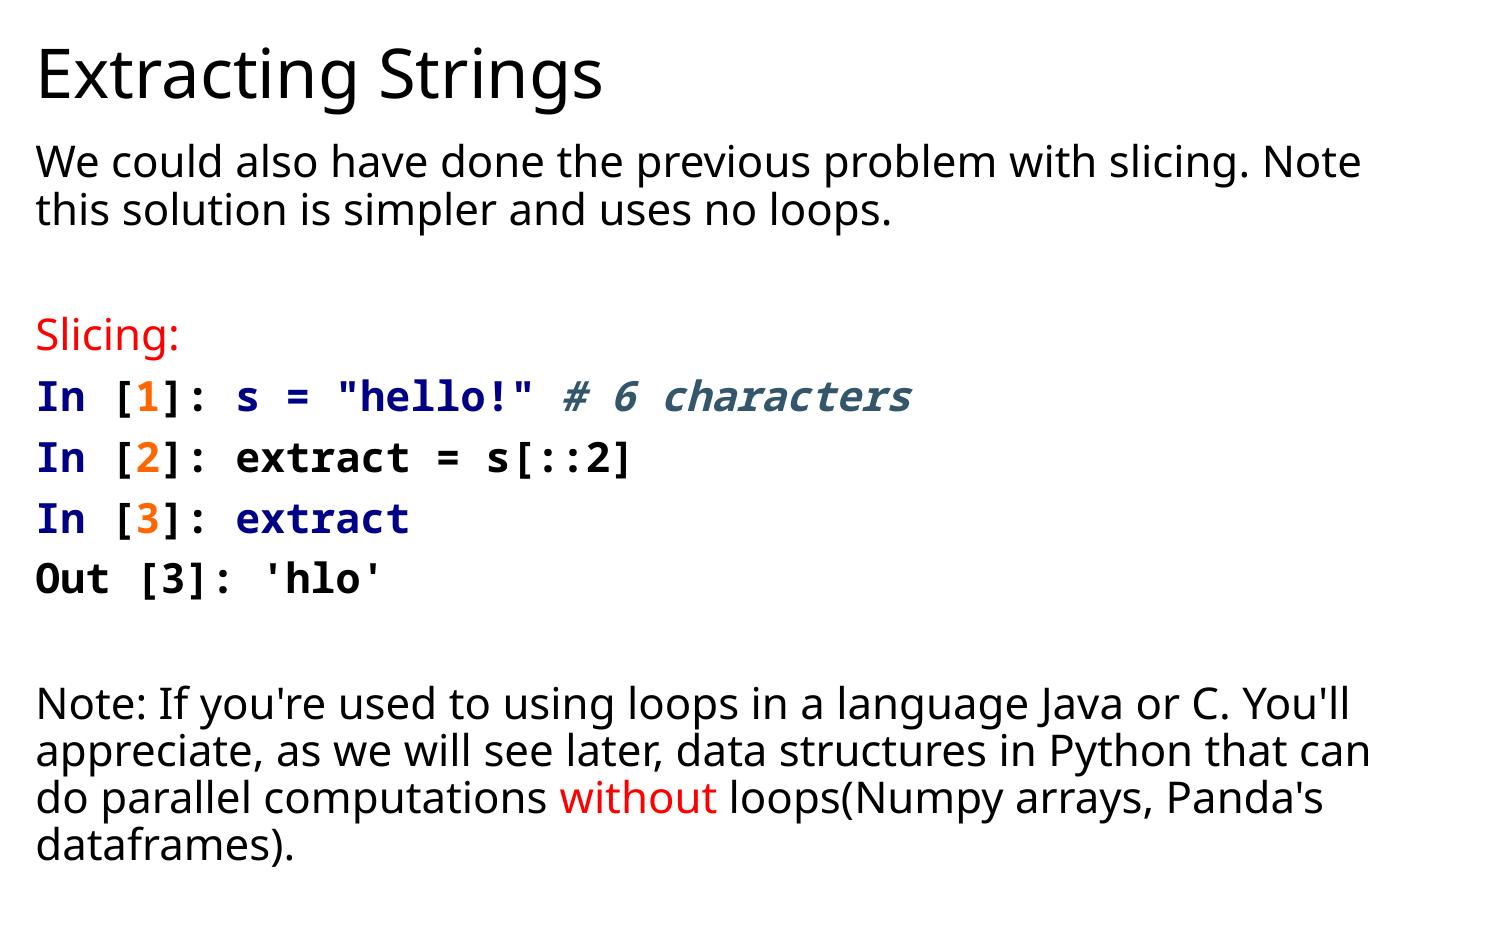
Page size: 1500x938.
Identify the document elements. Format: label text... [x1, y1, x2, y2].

title Extracting Strings [20, 20, 1178, 132]
list We could also have done the previous problem with slicing. Note this solution is simpler and uses no loops. Slicing: In [1]: s = "hello!" # 6 characters In [2]: extract = s[::2] In [3]: extract Out [3]: 'hlo' Note: If you're used to using loops in a language Java or C. You'll appreciate, as we will see later, data structures in Python that can do parallel computations without loops(Numpy arrays, Panda's dataframes). [20, 132, 1401, 918]
